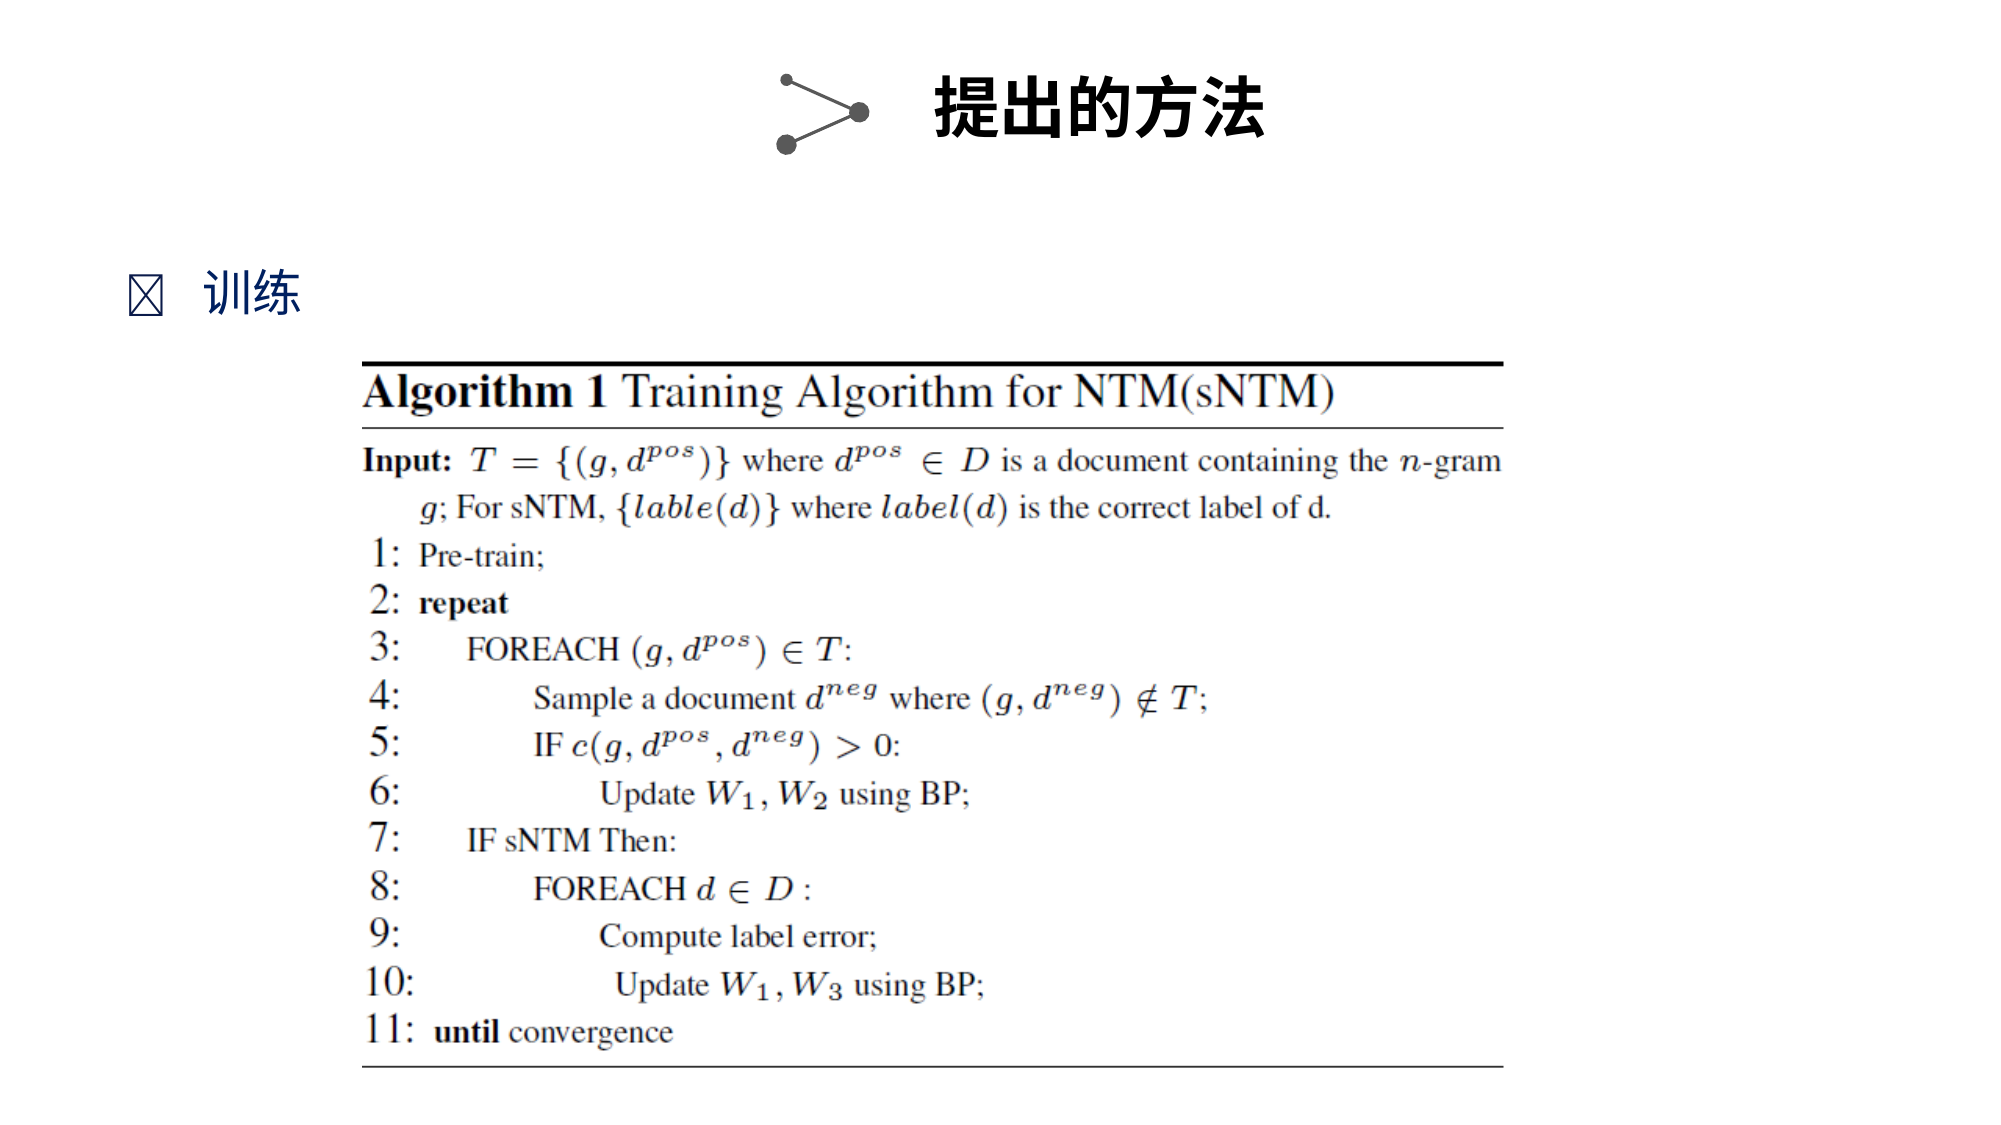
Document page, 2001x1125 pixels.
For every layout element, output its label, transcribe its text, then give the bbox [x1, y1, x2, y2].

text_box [786, 58, 1304, 155]
text_box  训练 [123, 271, 602, 322]
picture [362, 343, 1521, 1071]
